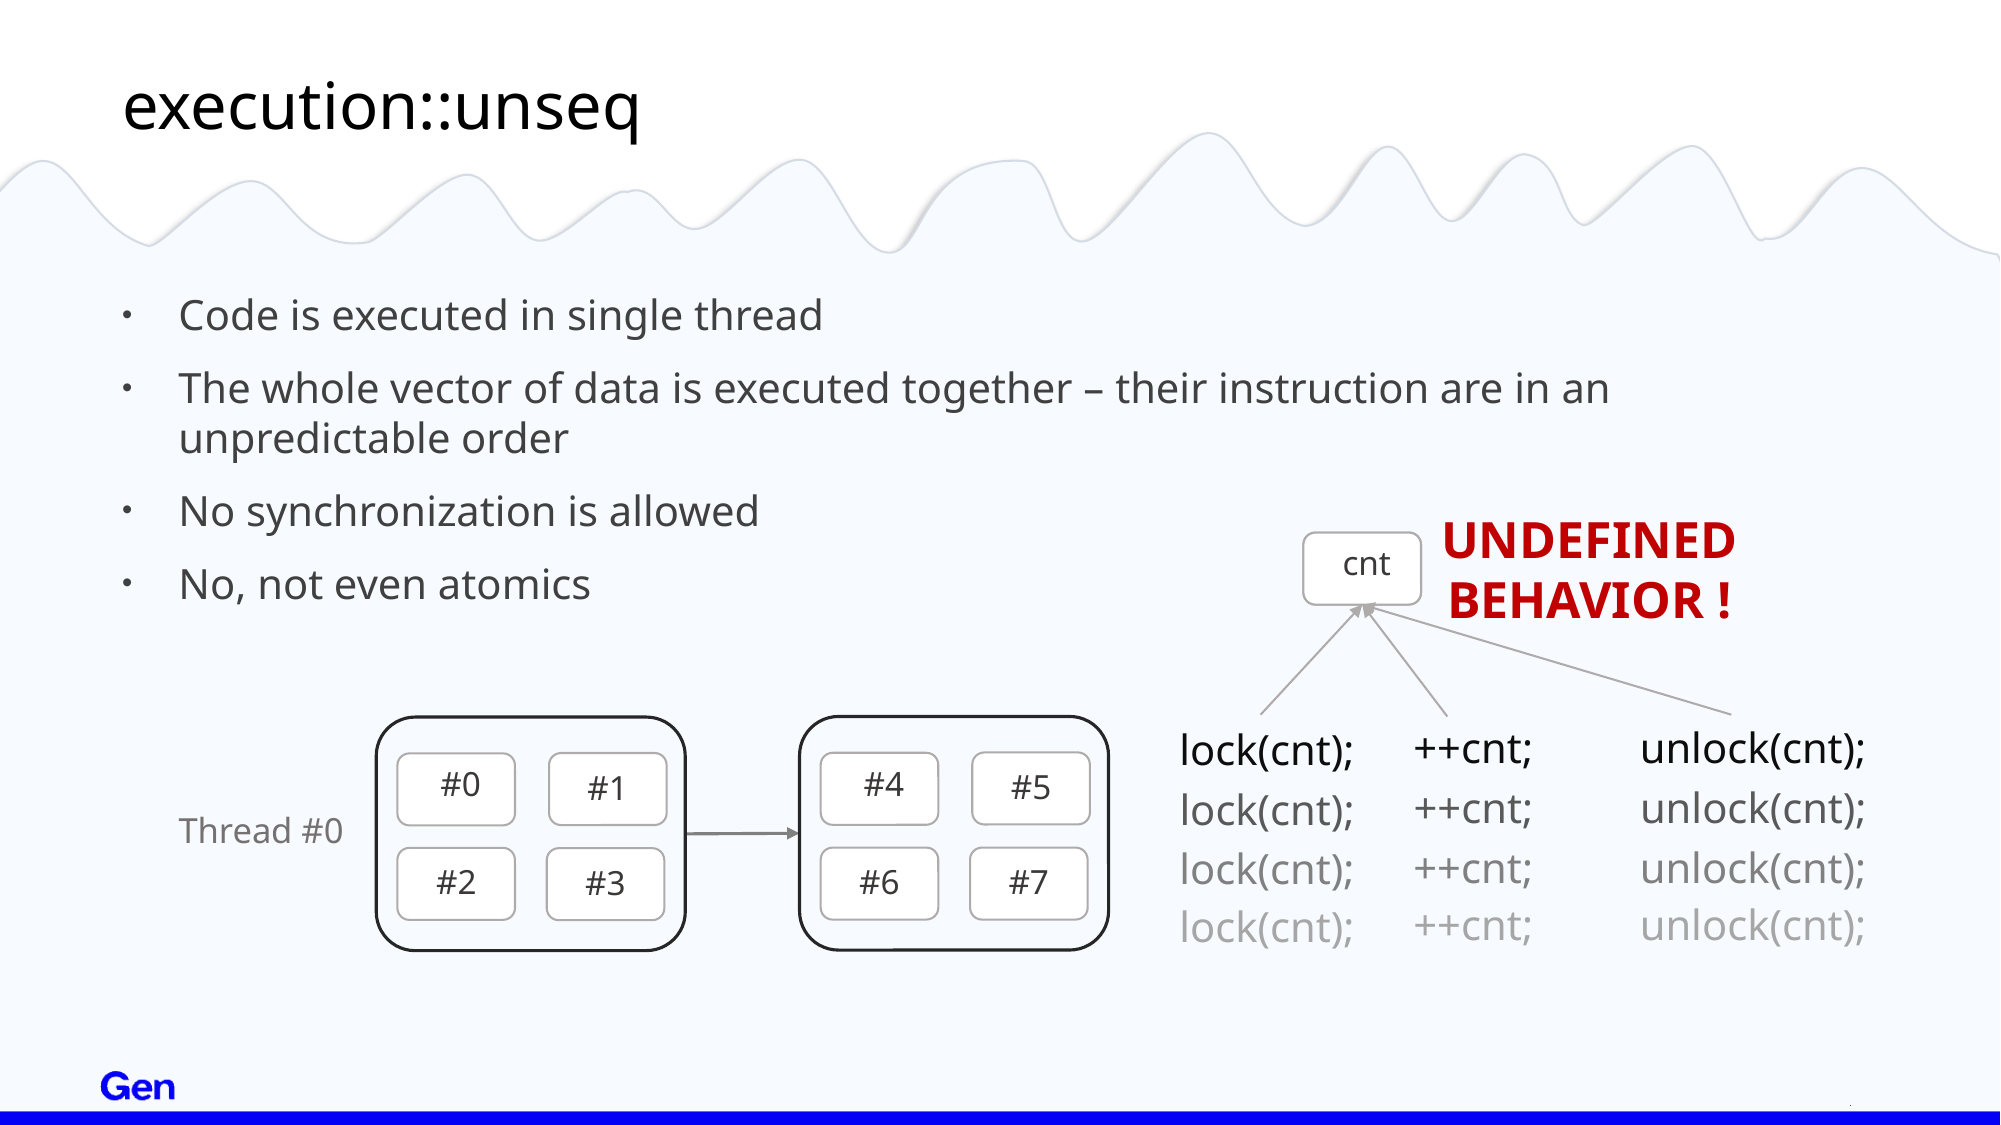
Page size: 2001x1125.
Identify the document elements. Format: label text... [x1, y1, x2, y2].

picture [0, 1071, 2000, 1125]
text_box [1260, 604, 1362, 715]
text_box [1362, 604, 1732, 715]
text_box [0, 129, 2000, 1071]
title execution::unseq [107, 65, 1863, 129]
